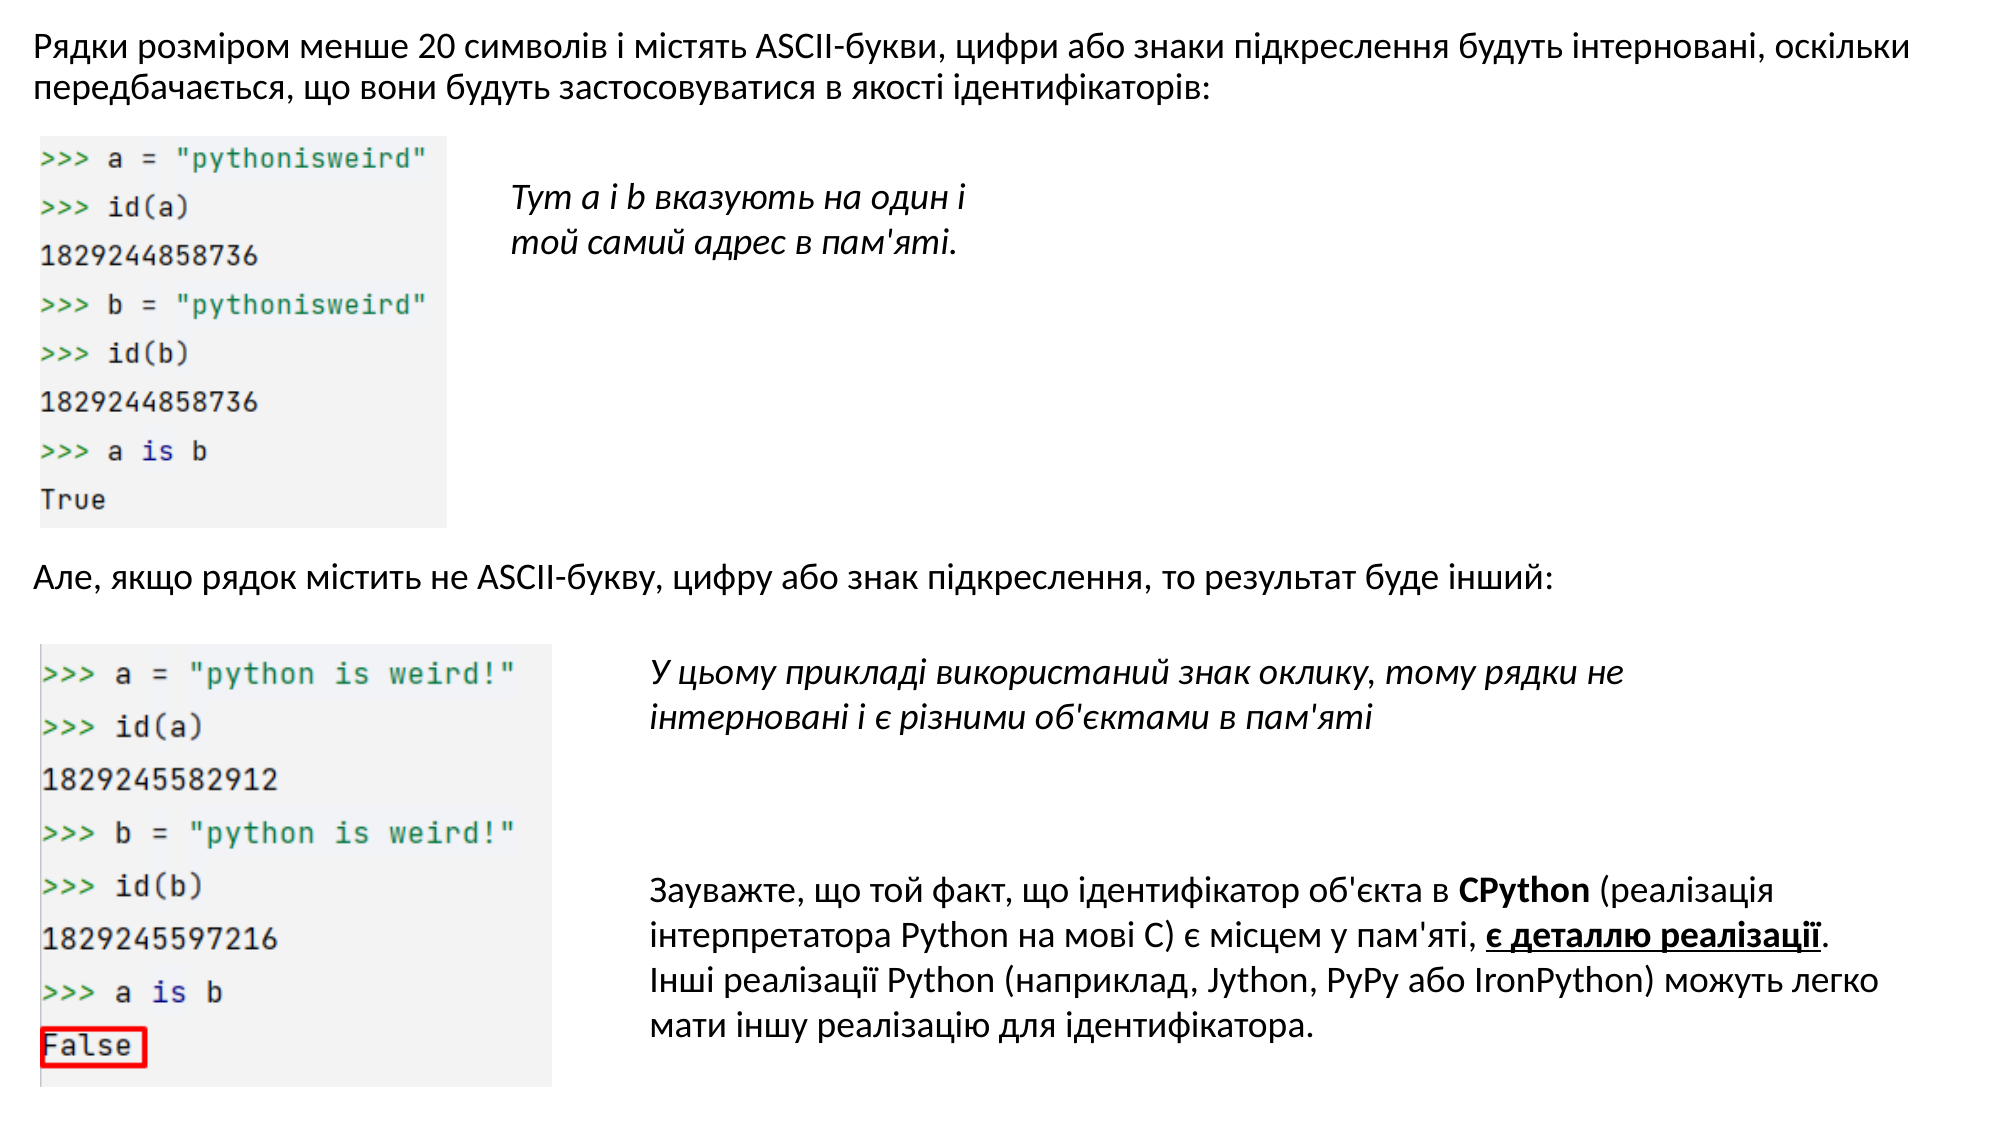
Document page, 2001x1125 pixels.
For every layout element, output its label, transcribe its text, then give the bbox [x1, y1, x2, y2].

list Рядки розміром менше 20 символів і містять ASCII-букви, цифри або знаки підкреслення будуть інтерновані, оскільки передбачається, що вони будуть застосовуватися в якості ідентифікаторів: Але, якщо рядок містить не ASCII-букву, цифру або знак підкреслення, то результат буде інший: [18, 19, 1962, 1087]
text_box У цьому прикладі використаний знак оклику, тому рядки не інтерновані і є різними об'єктами в пам'яті [634, 639, 1720, 745]
picture [40, 644, 552, 1087]
picture [40, 136, 447, 528]
text_box Тут a і b вказують на один і той самий адрес в пам'яті. [495, 164, 1016, 269]
text_box Зауважте, що той факт, що ідентифікатор об'єкта в CPython (реалізація інтерпретатора Python на мові С) є місцем у пам'яті, є деталлю реалізації. Інші реалізації Python (наприклад, Jython, PyPy або IronPython) можуть легко мати іншу реалізацію для ідентифікатора. [634, 857, 1925, 1052]
